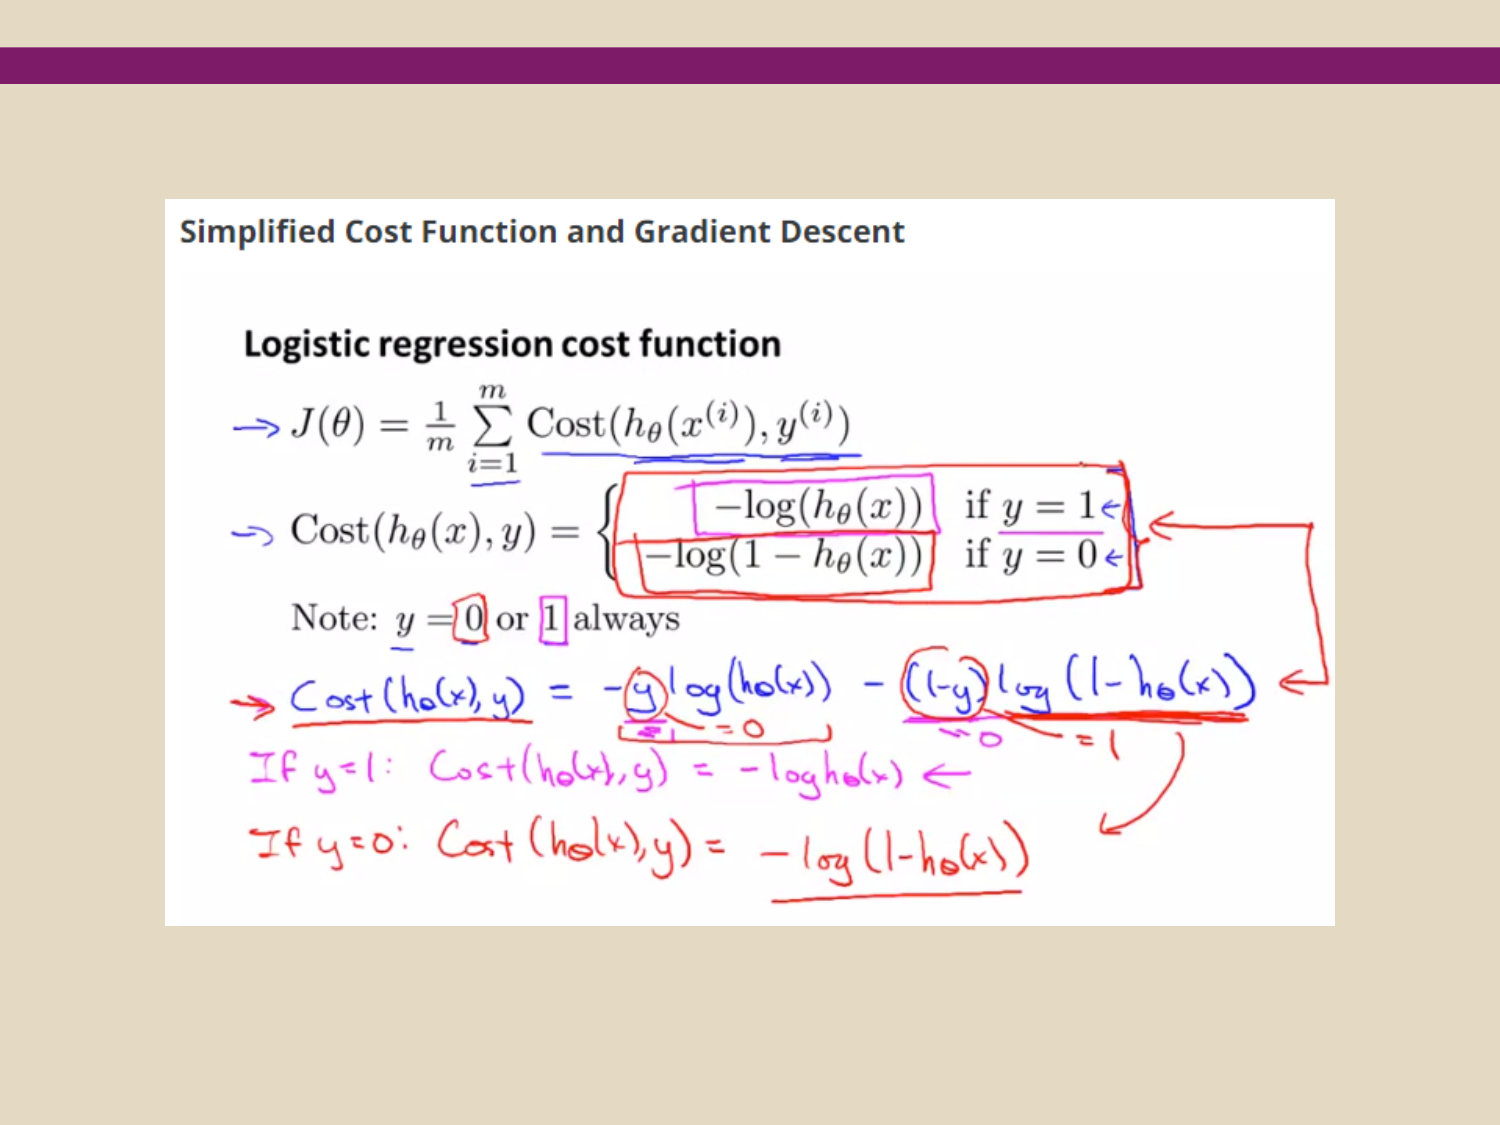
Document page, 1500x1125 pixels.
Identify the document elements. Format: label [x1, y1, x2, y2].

text_box [0, 47, 1500, 84]
picture [165, 198, 1335, 926]
